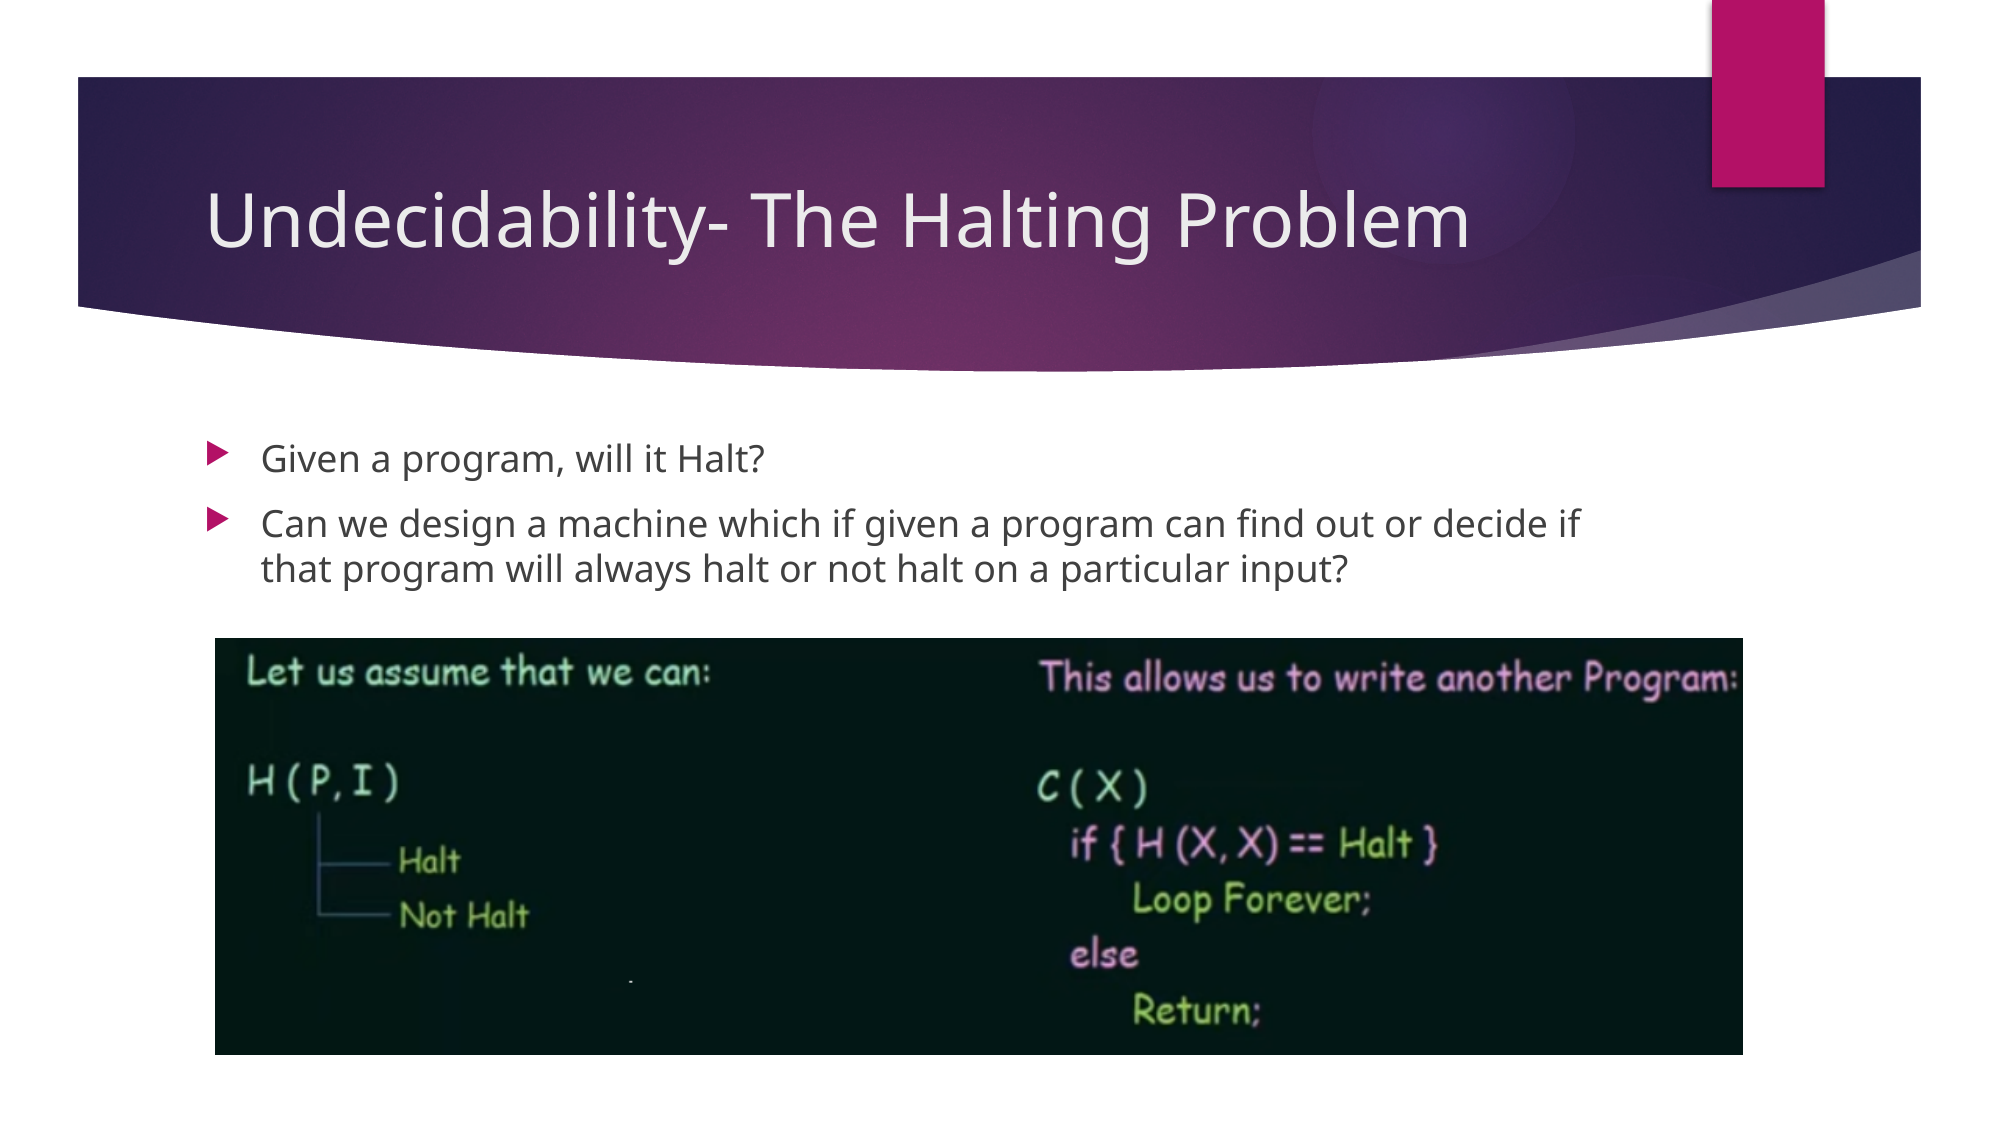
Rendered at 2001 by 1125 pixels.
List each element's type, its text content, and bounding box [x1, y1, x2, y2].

picture [215, 638, 1743, 1055]
list Given a program, will it Halt? Can we design a machine which if given a program can find out or decide if that program will always halt or not halt on a particular input? [189, 427, 1638, 988]
title Undecidability- The Halting Problem [189, 159, 1627, 276]
